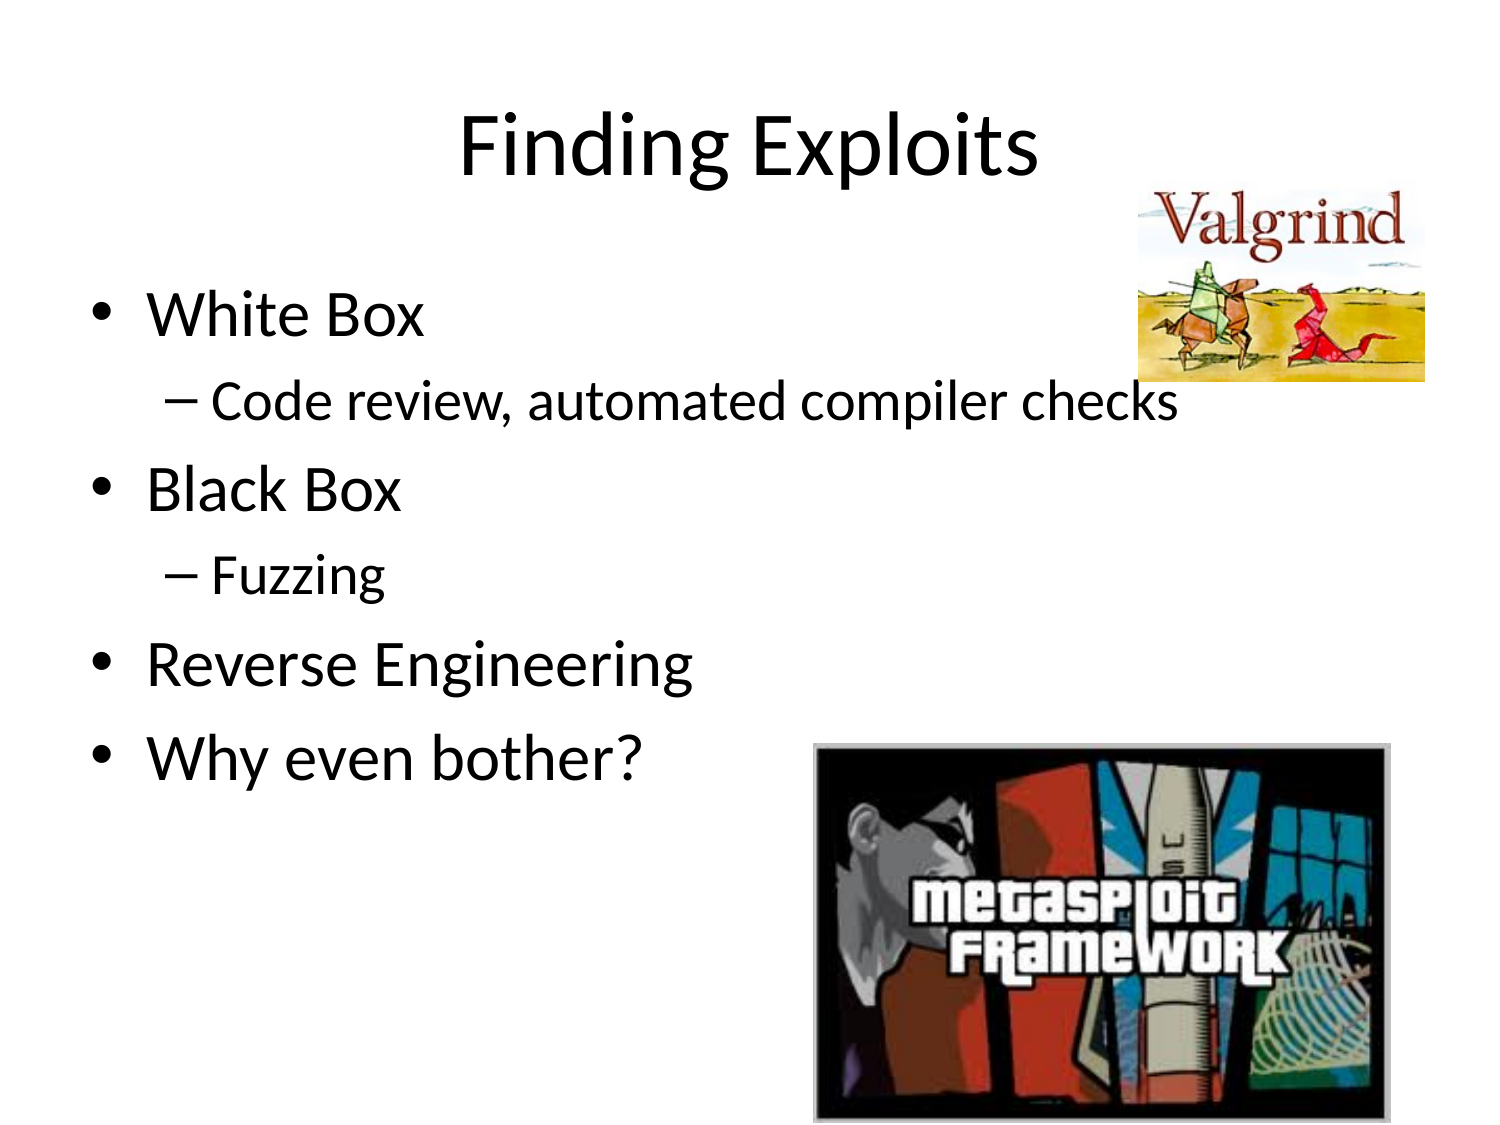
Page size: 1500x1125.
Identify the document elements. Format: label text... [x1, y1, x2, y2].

list White Box Code review, automated compiler checks Black Box Fuzzing Reverse Engineering Why even bother? [75, 262, 1425, 1005]
title Finding Exploits [75, 45, 1425, 233]
picture [1138, 181, 1426, 382]
picture [812, 743, 1391, 1124]
